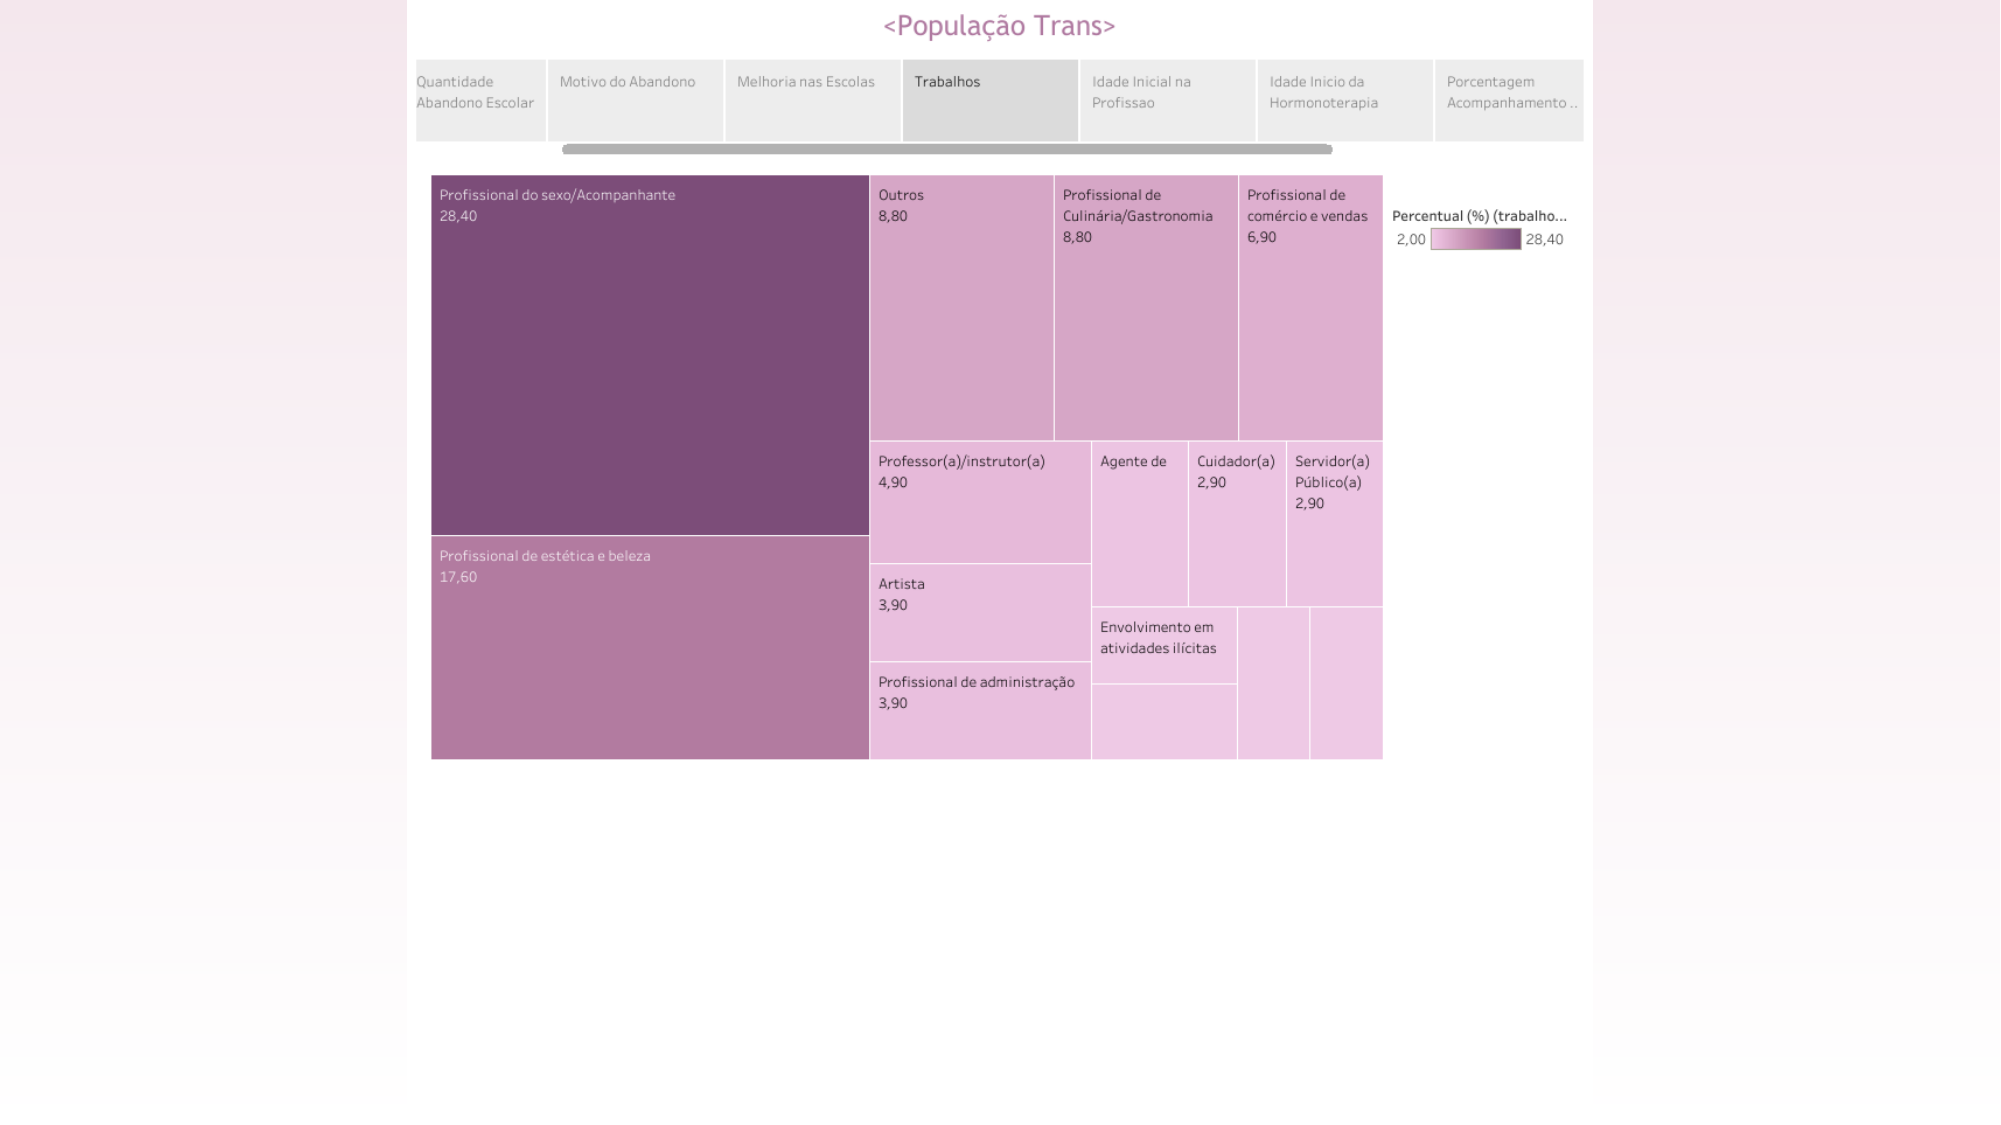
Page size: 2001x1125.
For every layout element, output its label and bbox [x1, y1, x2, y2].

picture [407, 0, 1593, 1125]
